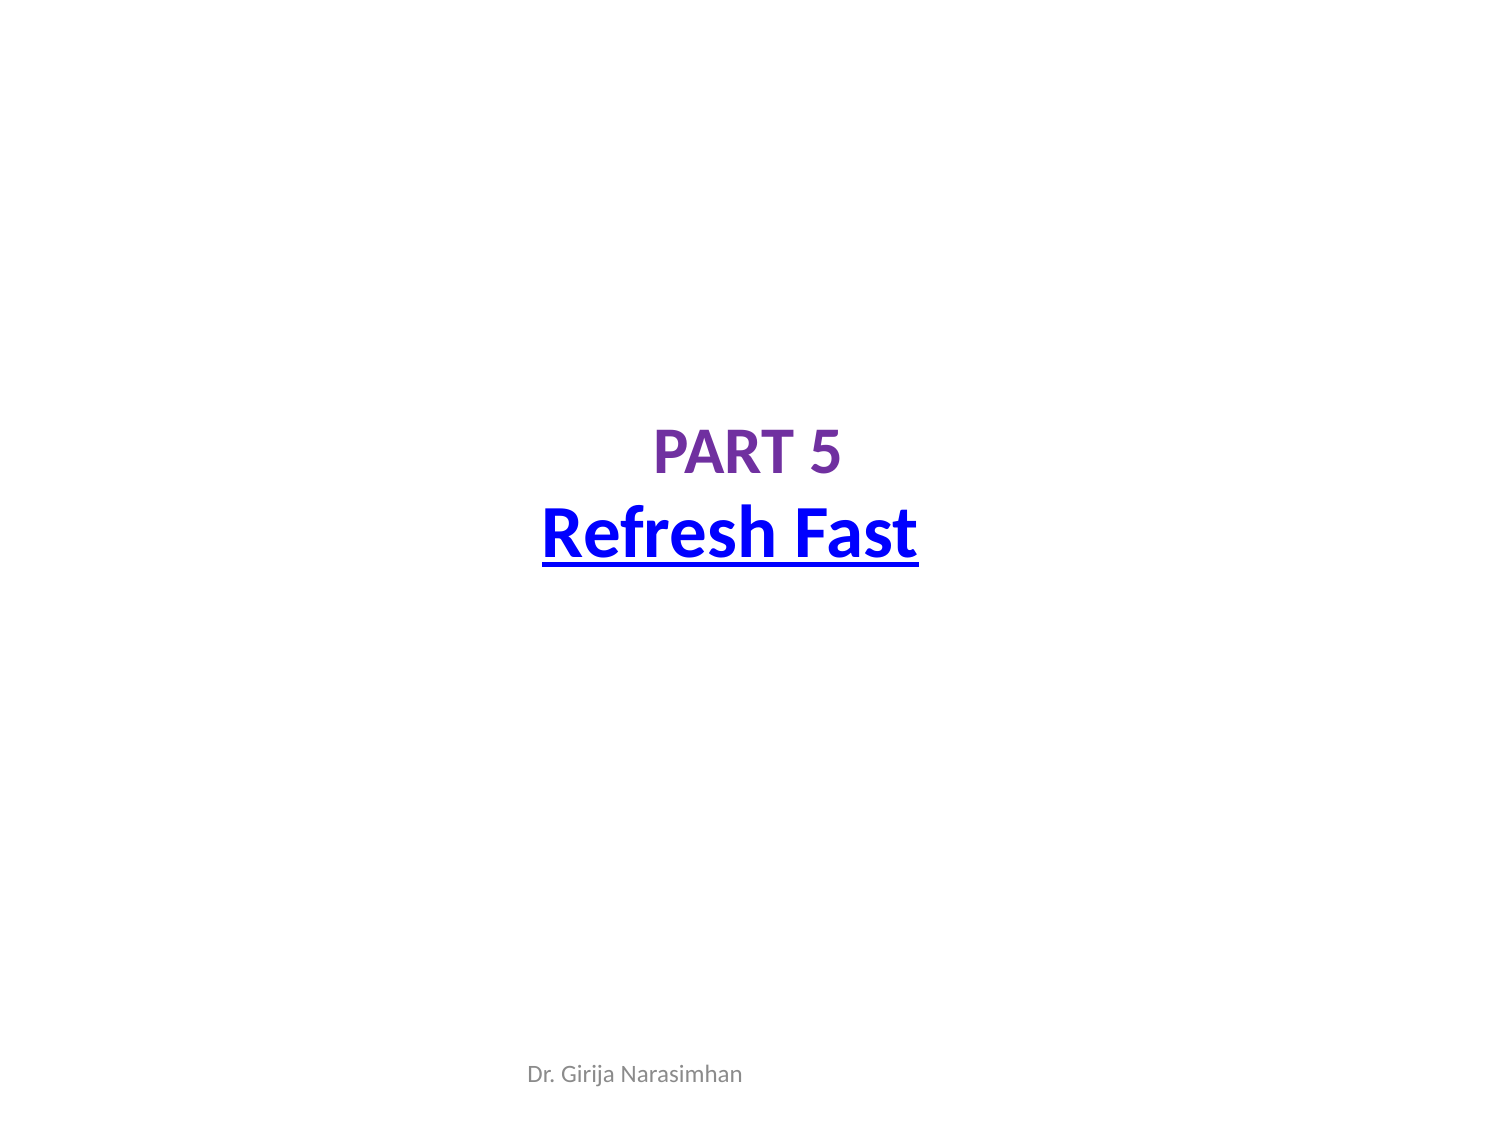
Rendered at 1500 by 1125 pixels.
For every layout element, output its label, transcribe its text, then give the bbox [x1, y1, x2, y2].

text_box Refresh Fast [527, 474, 934, 580]
text_box PART 5 [638, 399, 859, 474]
footer Dr. Girija Narasimhan [512, 1042, 988, 1103]
